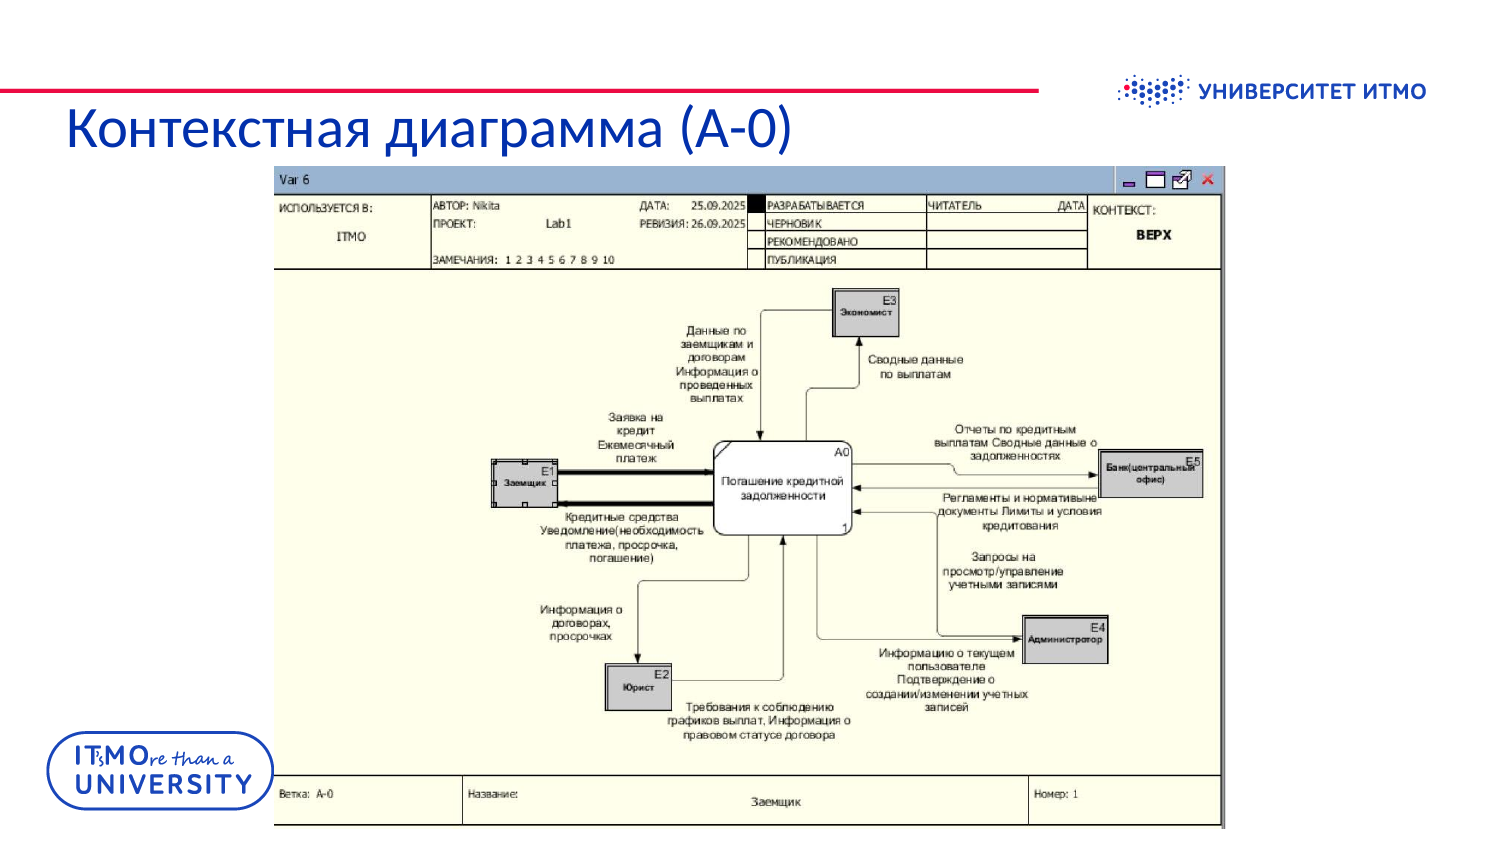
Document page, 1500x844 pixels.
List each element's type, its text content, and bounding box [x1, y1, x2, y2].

picture [0, 0, 1500, 844]
title Контекстная диаграмма (А-0) [51, 72, 1449, 167]
